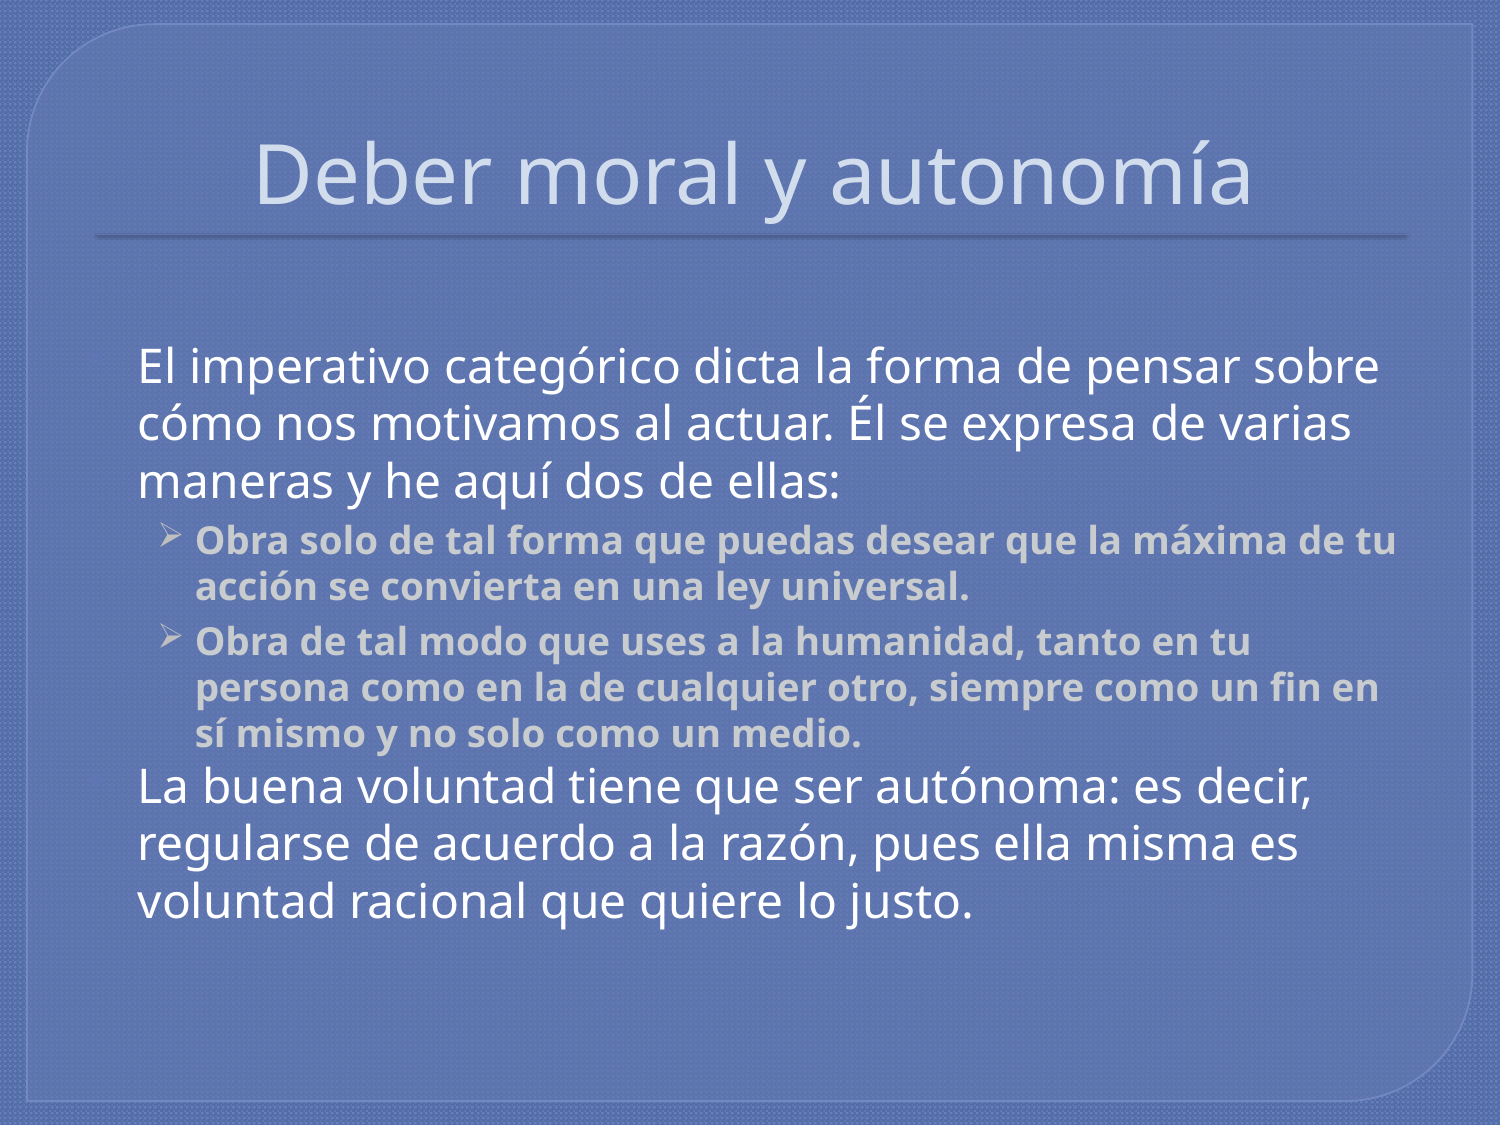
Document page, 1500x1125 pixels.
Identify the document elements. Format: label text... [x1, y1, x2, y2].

title Deber moral y autonomía [75, 41, 1425, 230]
list El imperativo categórico dicta la forma de pensar sobre cómo nos motivamos al actuar. Él se expresa de varias maneras y he aquí dos de ellas: Obra solo de tal forma que puedas desear que la máxima de tu acción se convierta en una ley universal. Obra de tal modo que uses a la humanidad, tanto en tu persona como en la de cualquier otro, siempre como un fin en sí mismo y no solo como un medio. La buena voluntad tiene que ser autónoma: es decir, regularse de acuerdo a la razón, pues ella misma es voluntad racional que quiere lo justo. [75, 270, 1425, 1013]
